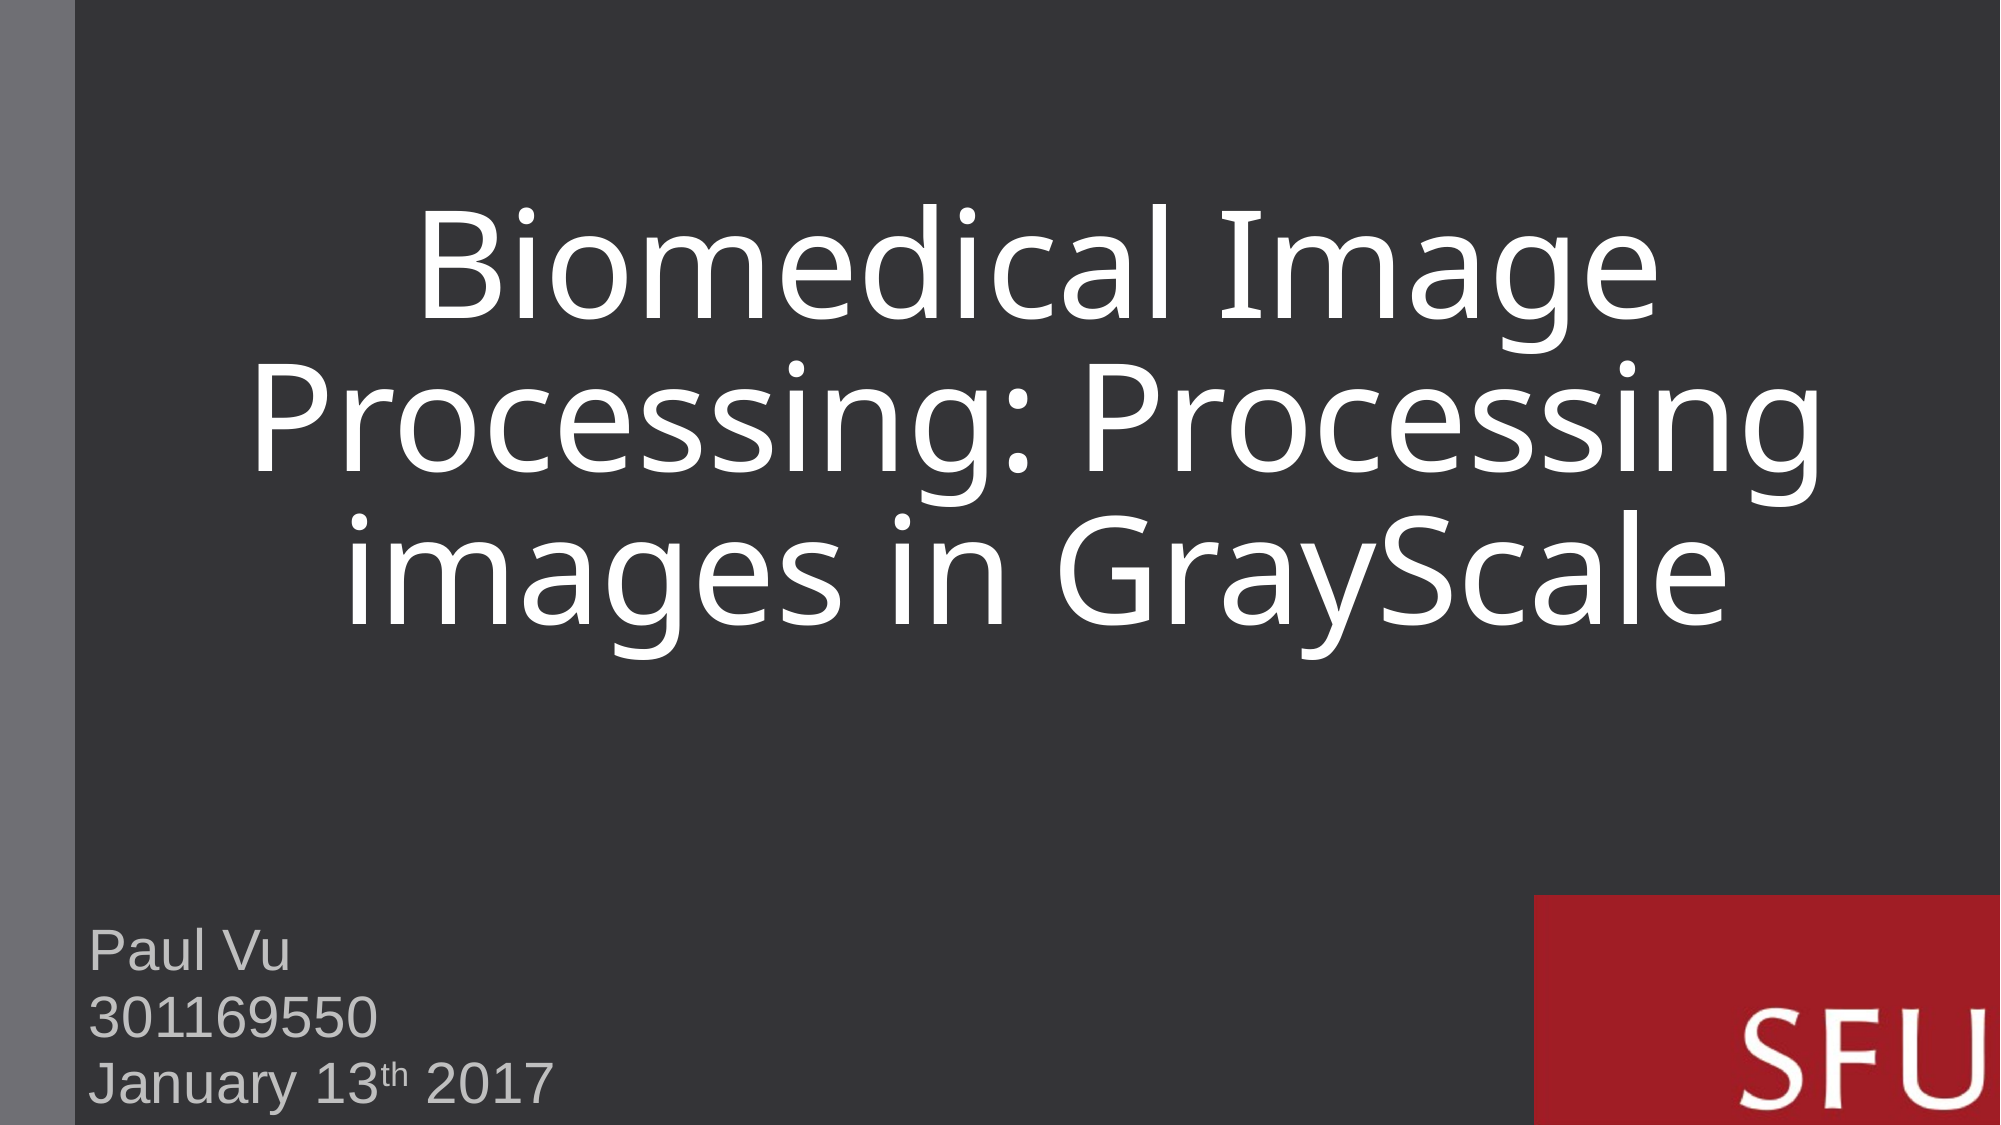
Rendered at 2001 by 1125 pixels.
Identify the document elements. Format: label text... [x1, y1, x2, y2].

subtitle Paul Vu 301169550 January 13th 2017 [74, 910, 801, 1110]
title Biomedical Image Processing: Processing images in GrayScale [74, 0, 2000, 663]
picture [1534, 895, 2000, 1125]
